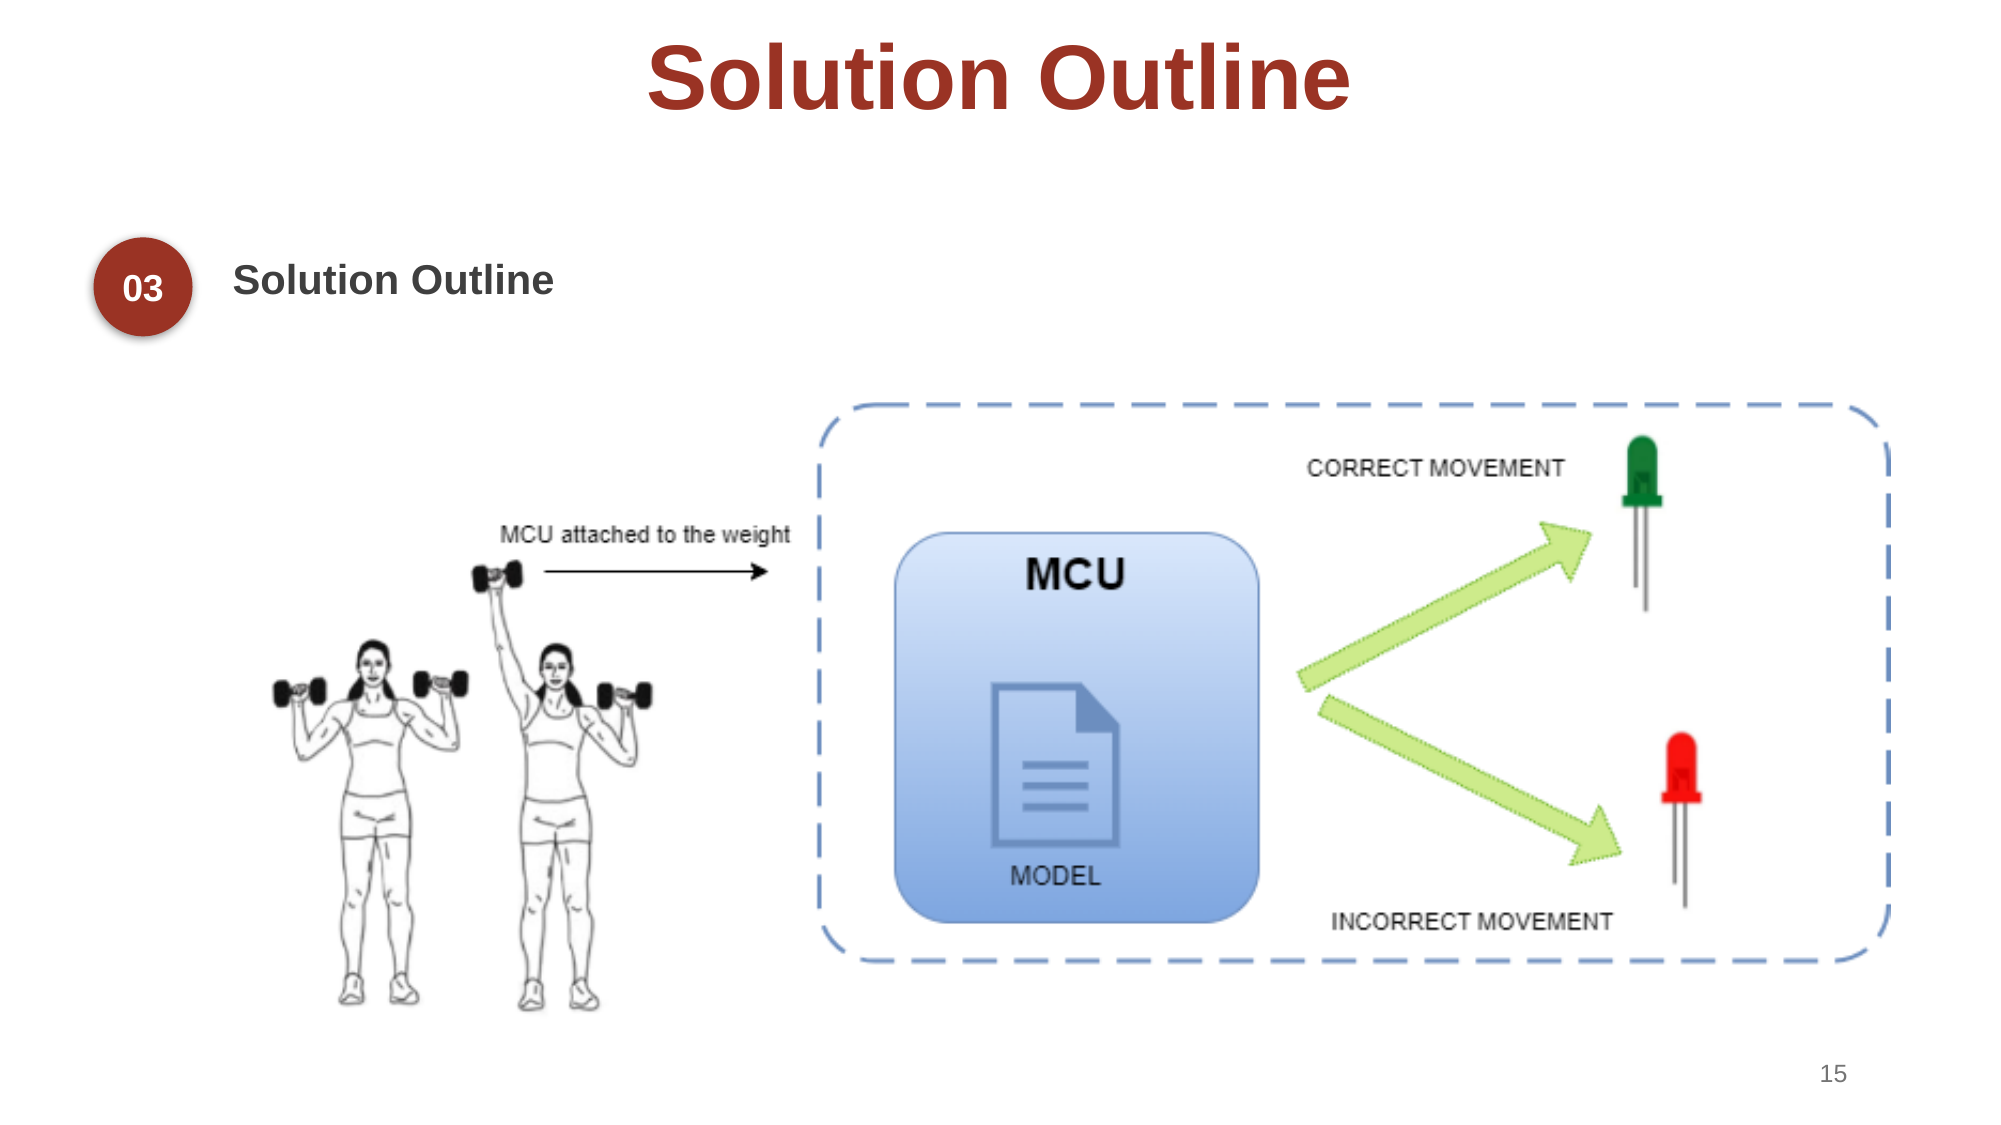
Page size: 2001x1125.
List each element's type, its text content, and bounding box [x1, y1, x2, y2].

text_box Solution Outline [217, 237, 942, 337]
picture [217, 371, 1891, 1031]
text_box 03 [93, 237, 193, 337]
text_box Solution Outline [0, 0, 2000, 159]
slide_number ‹#› [1412, 1042, 1863, 1103]
